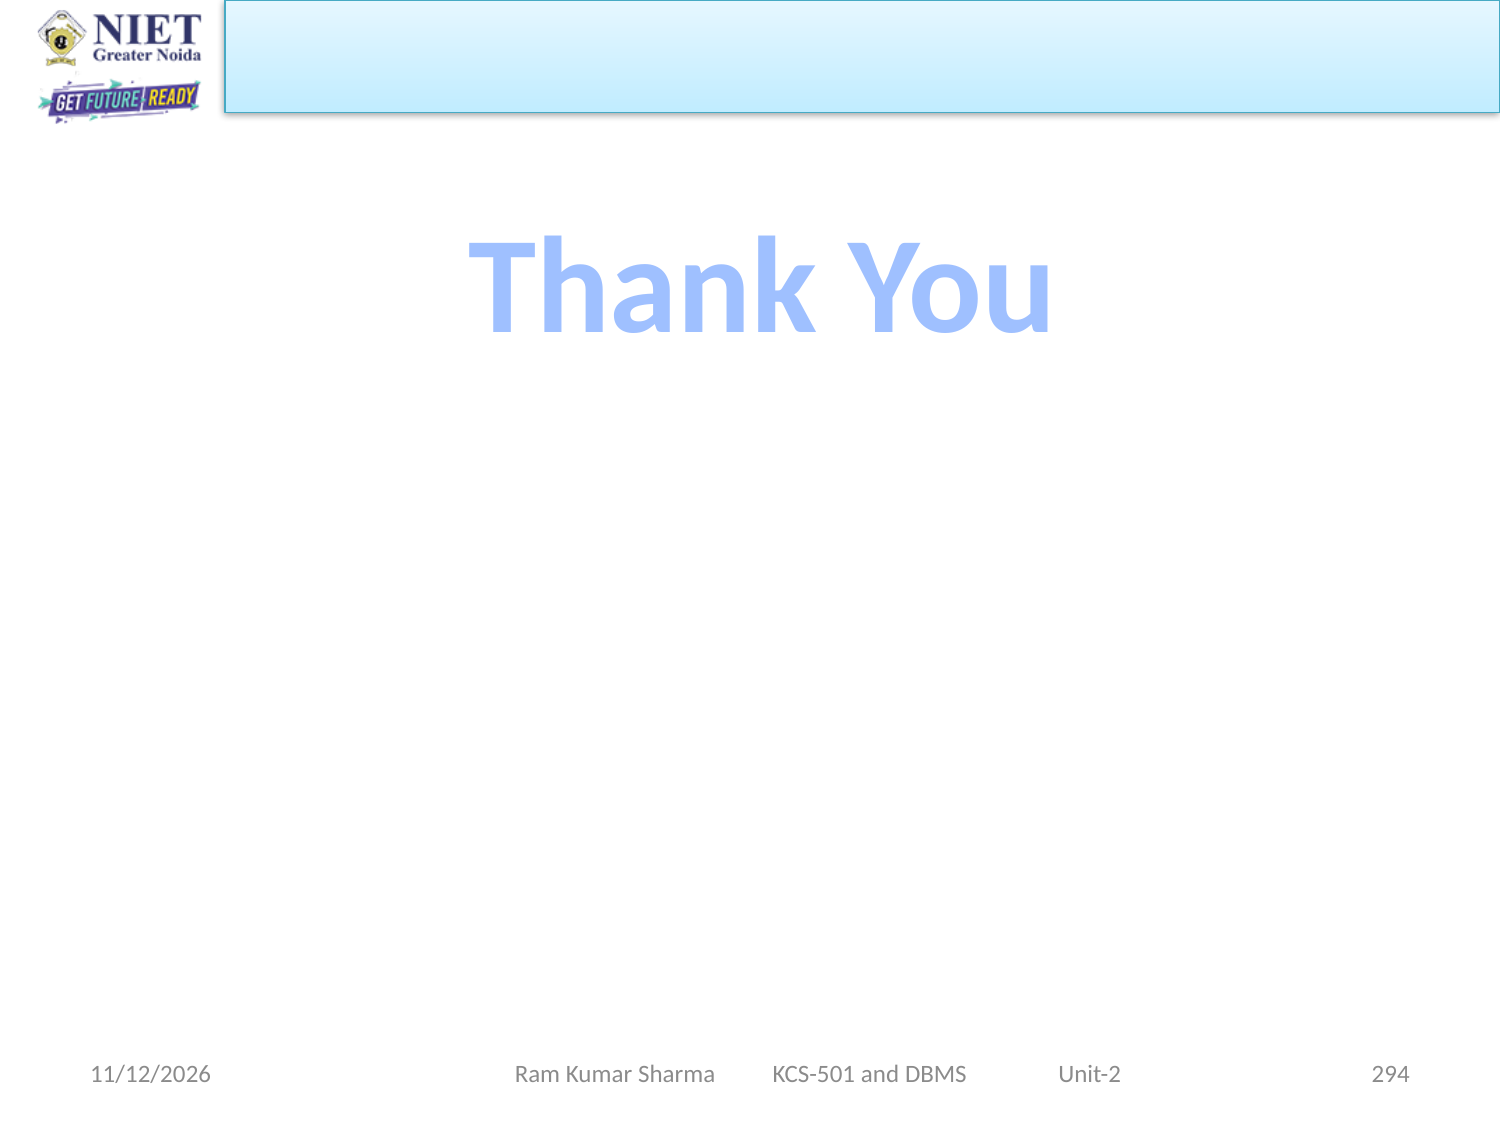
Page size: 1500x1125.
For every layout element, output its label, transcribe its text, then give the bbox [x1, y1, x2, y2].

list Thank You [87, 187, 1438, 841]
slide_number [75, 1042, 362, 1103]
footer Ram Kumar Sharma KCS-501 and DBMS Unit-2 [362, 1042, 1074, 1103]
picture [0, 0, 238, 135]
slide_number 294 [1074, 1042, 1425, 1103]
text_box [238, 0, 1500, 113]
